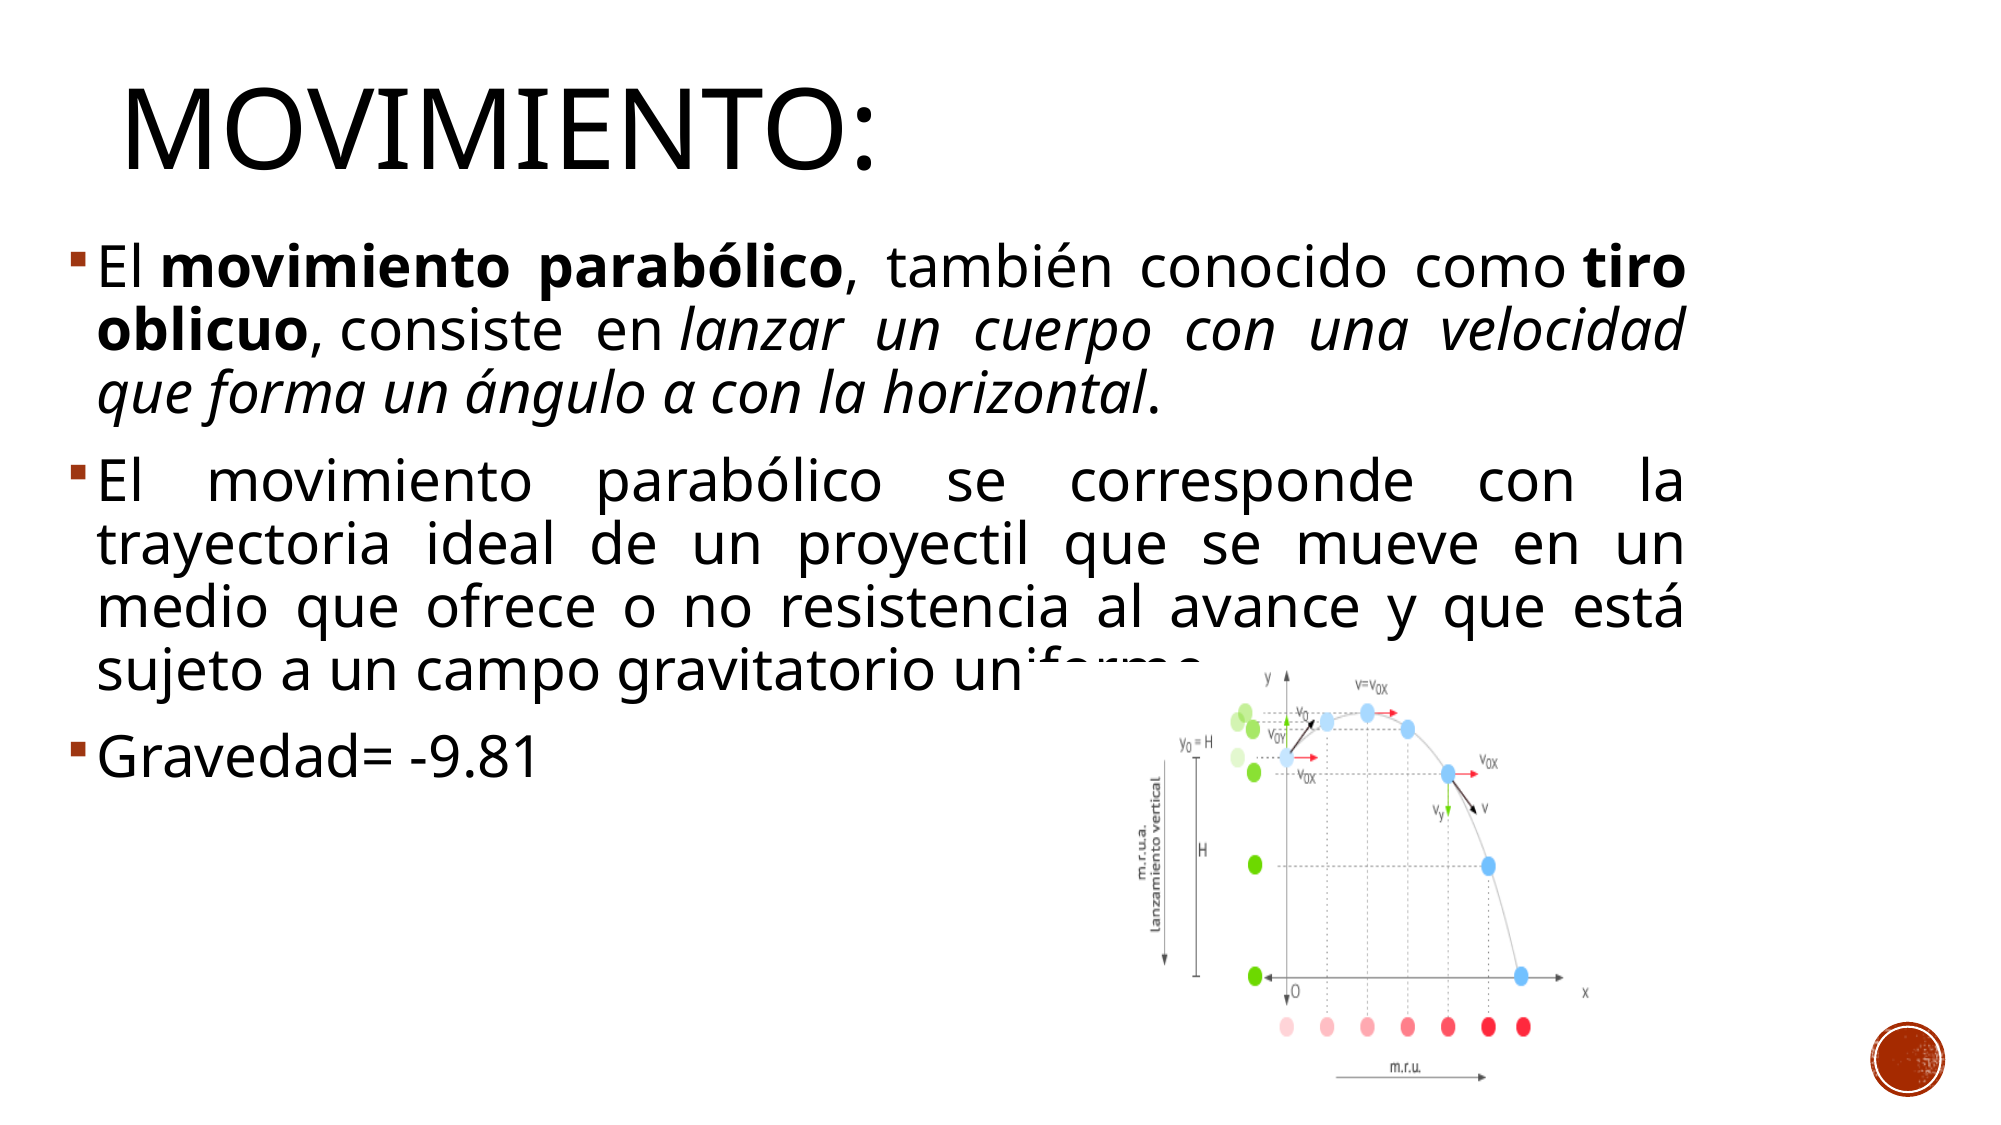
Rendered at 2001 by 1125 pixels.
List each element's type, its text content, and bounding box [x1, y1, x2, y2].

list El movimiento parabólico, también conocido como tiro oblicuo, consiste en lanzar un cuerpo con una velocidad que forma un ángulo α con la horizontal. El movimiento parabólico se corresponde con la trayectoria ideal de un proyectil que se mueve en un medio que ofrece o no resistencia al avance y que está sujeto a un campo gravitatorio uniforme. Gravedad= -9.81 [51, 230, 1702, 895]
title MOVIMIENTO: [103, 1, 1754, 265]
picture [1019, 662, 1728, 1101]
